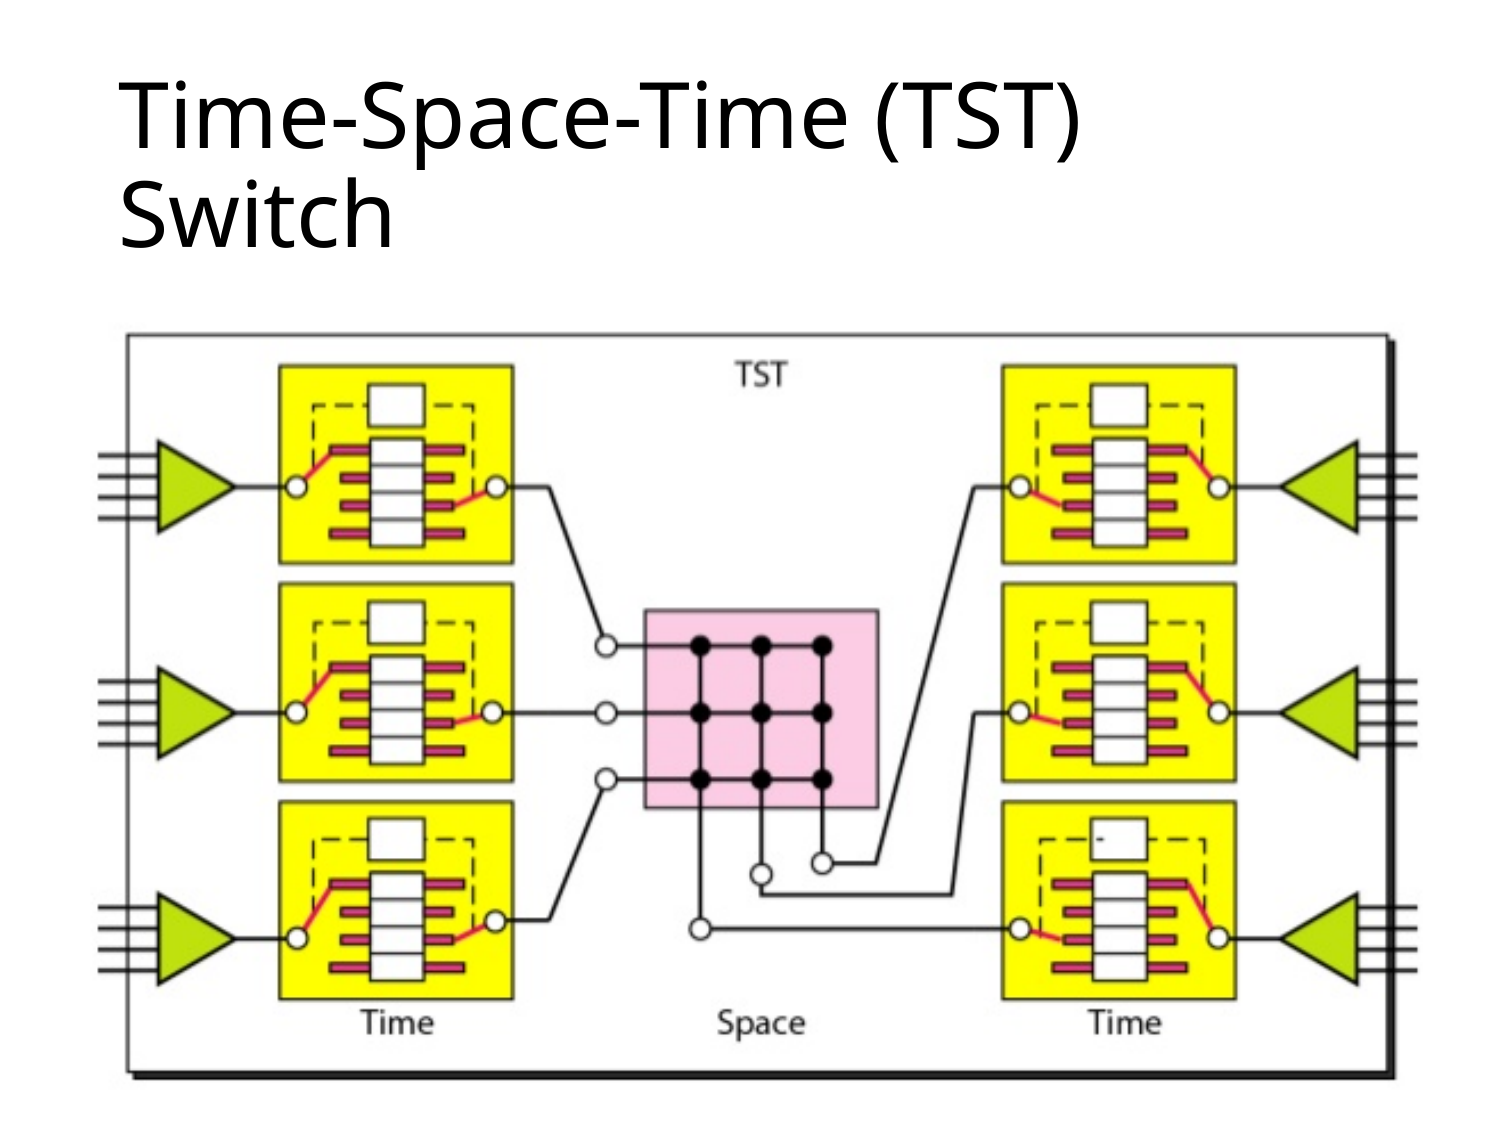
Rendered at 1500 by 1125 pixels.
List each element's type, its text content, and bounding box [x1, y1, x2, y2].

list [79, 313, 1449, 1092]
title Time-Space-Time (TST) Switch [103, 59, 1397, 278]
